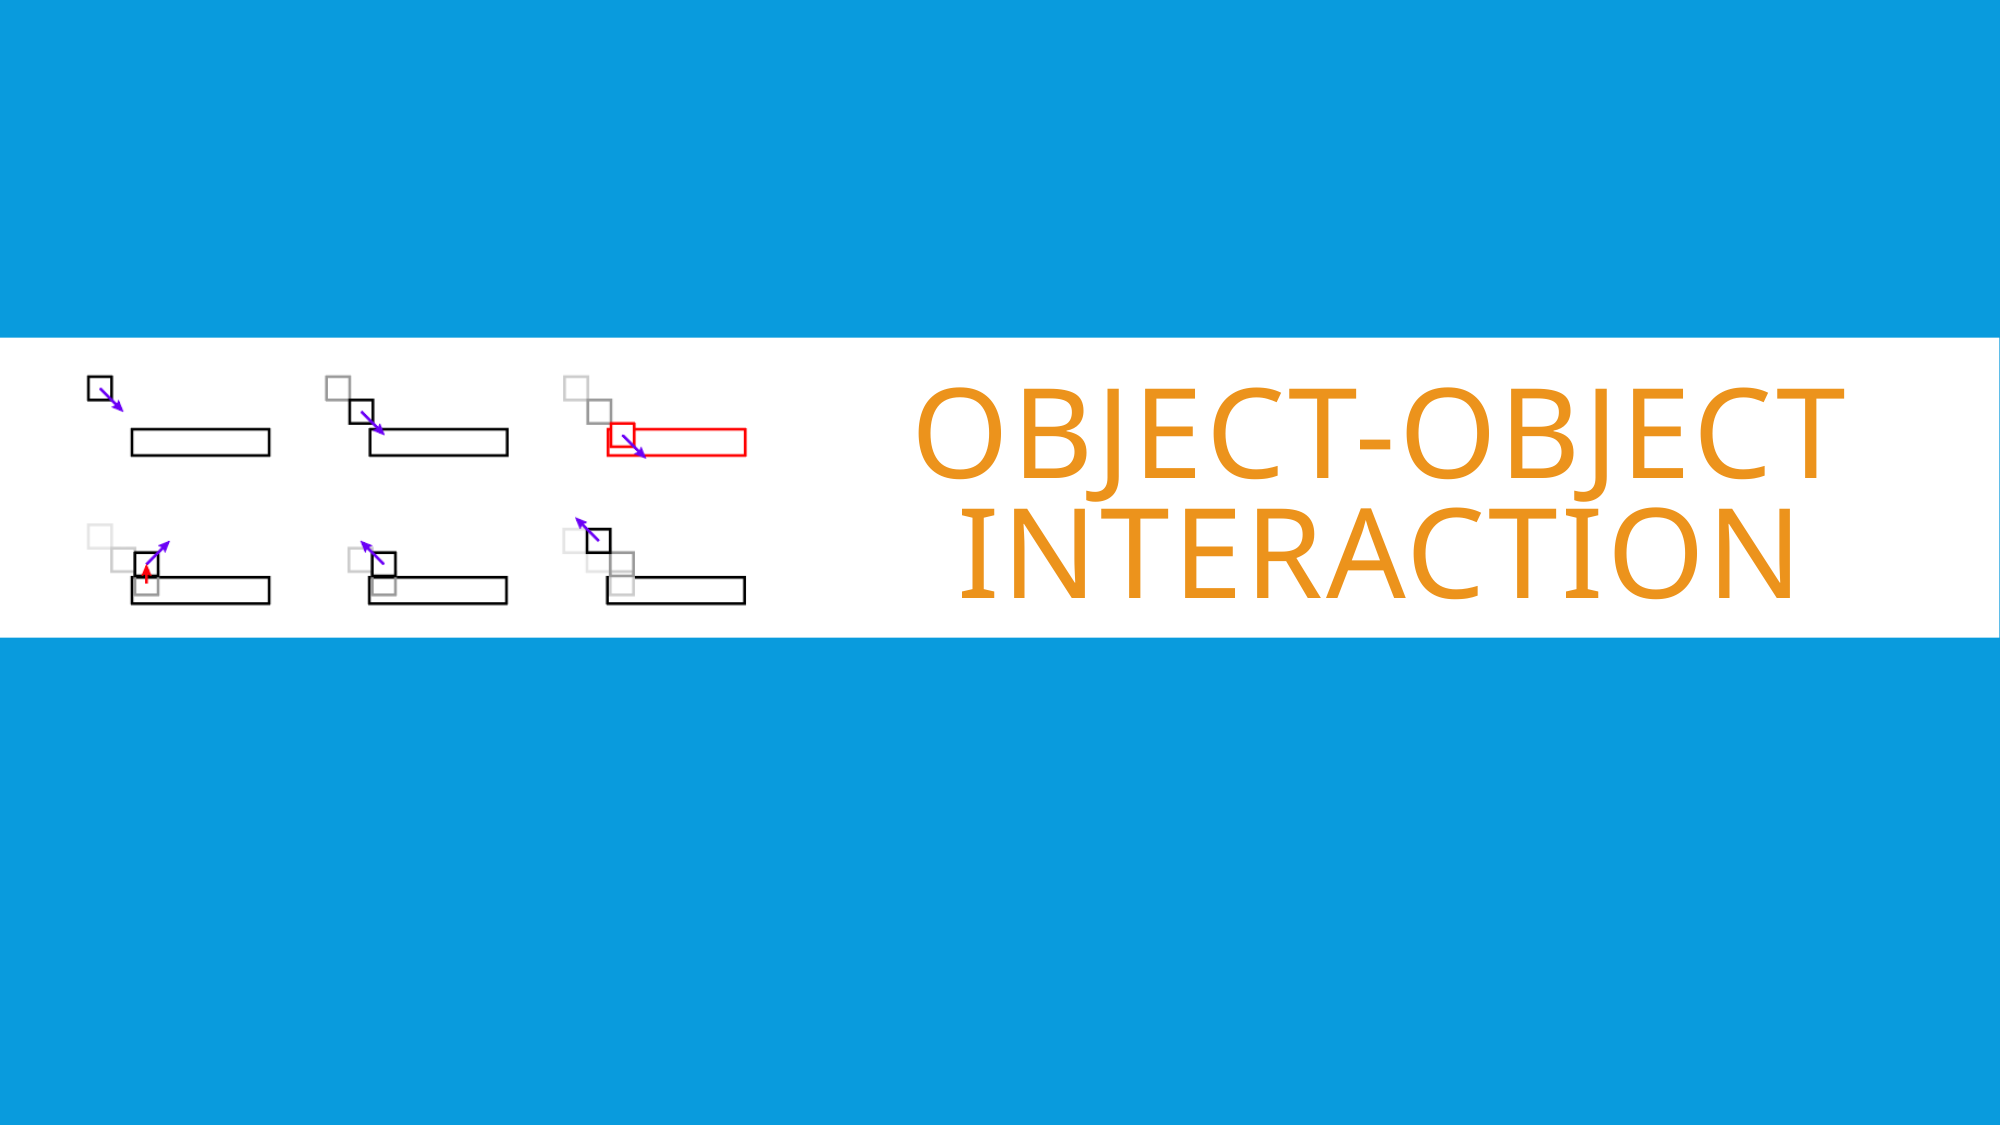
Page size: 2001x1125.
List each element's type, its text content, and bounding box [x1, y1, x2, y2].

title Object-Object interaction [814, 360, 1947, 646]
picture [58, 345, 771, 634]
